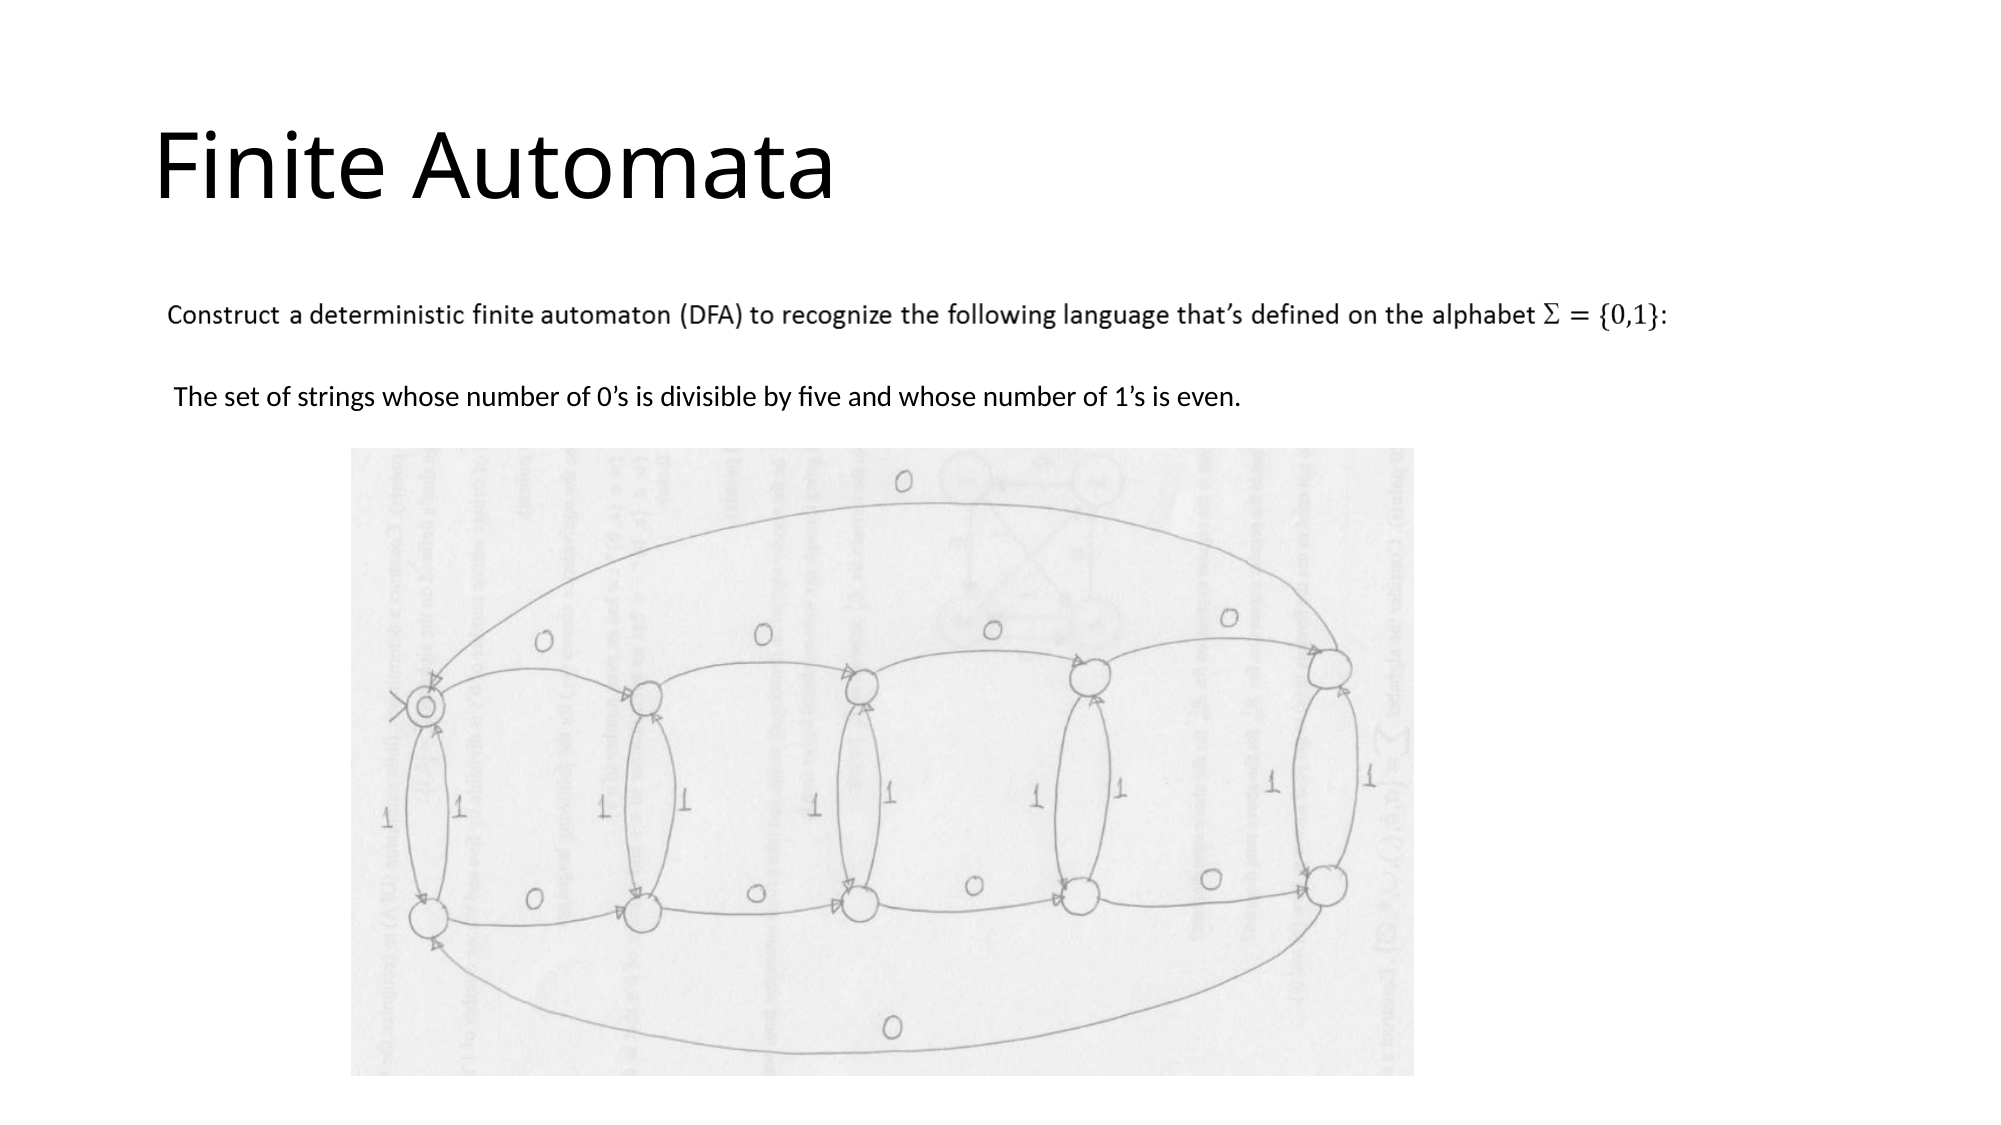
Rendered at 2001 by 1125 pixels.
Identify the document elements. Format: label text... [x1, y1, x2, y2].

picture [351, 448, 1414, 1077]
title Finite Automata [137, 59, 1863, 278]
text_box [152, 289, 1689, 341]
text_box The set of strings whose number of 0’s is divisible by five and whose number of 1’s is even. [158, 369, 1265, 420]
